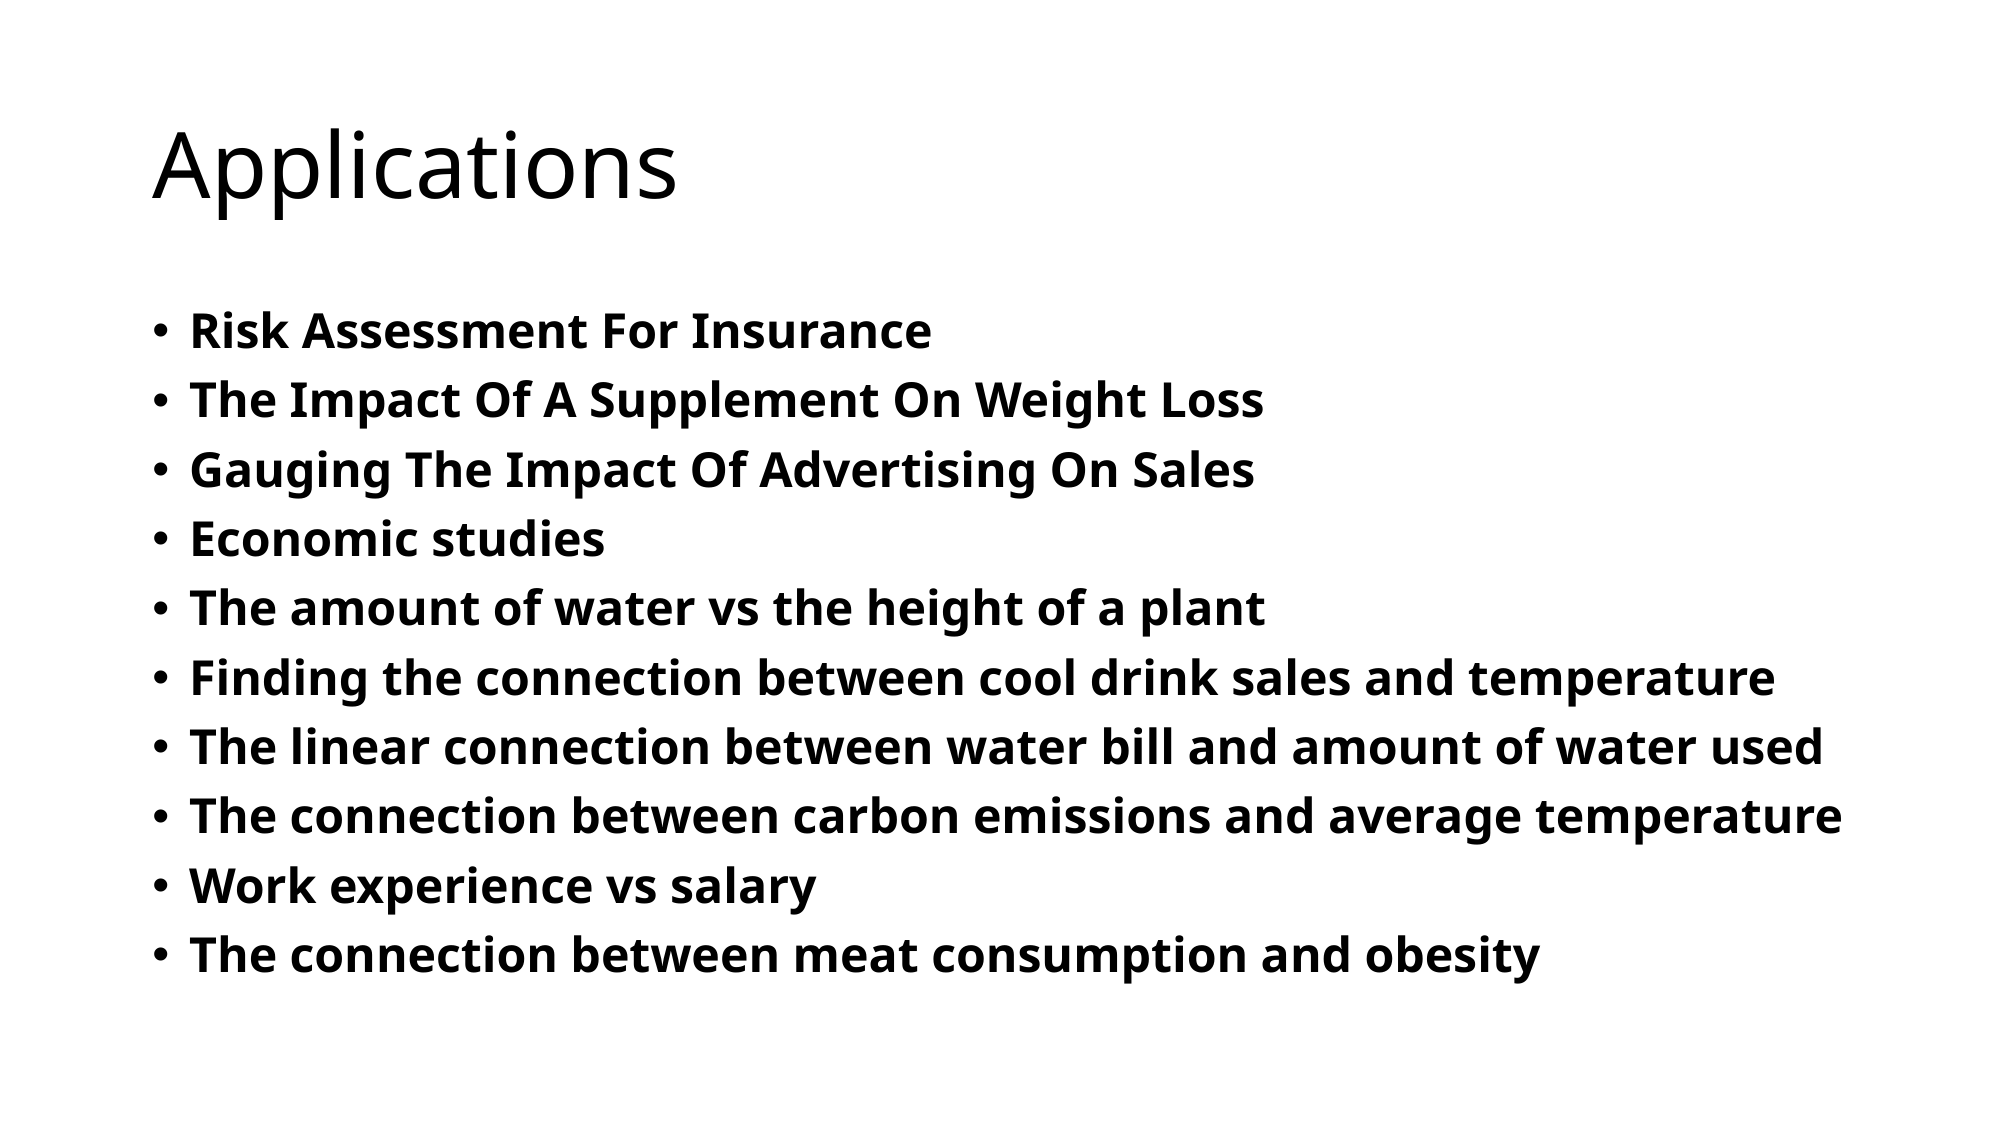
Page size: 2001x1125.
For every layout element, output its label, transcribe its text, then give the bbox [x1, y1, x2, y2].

list Risk Assessment For Insurance The Impact Of A Supplement On Weight Loss Gauging The Impact Of Advertising On Sales Economic studies The amount of water vs the height of a plant Finding the connection between cool drink sales and temperature The linear connection between water bill and amount of water used The connection between carbon emissions and average temperature Work experience vs salary The connection between meat consumption and obesity [137, 299, 1863, 1014]
title Applications [137, 59, 1863, 278]
